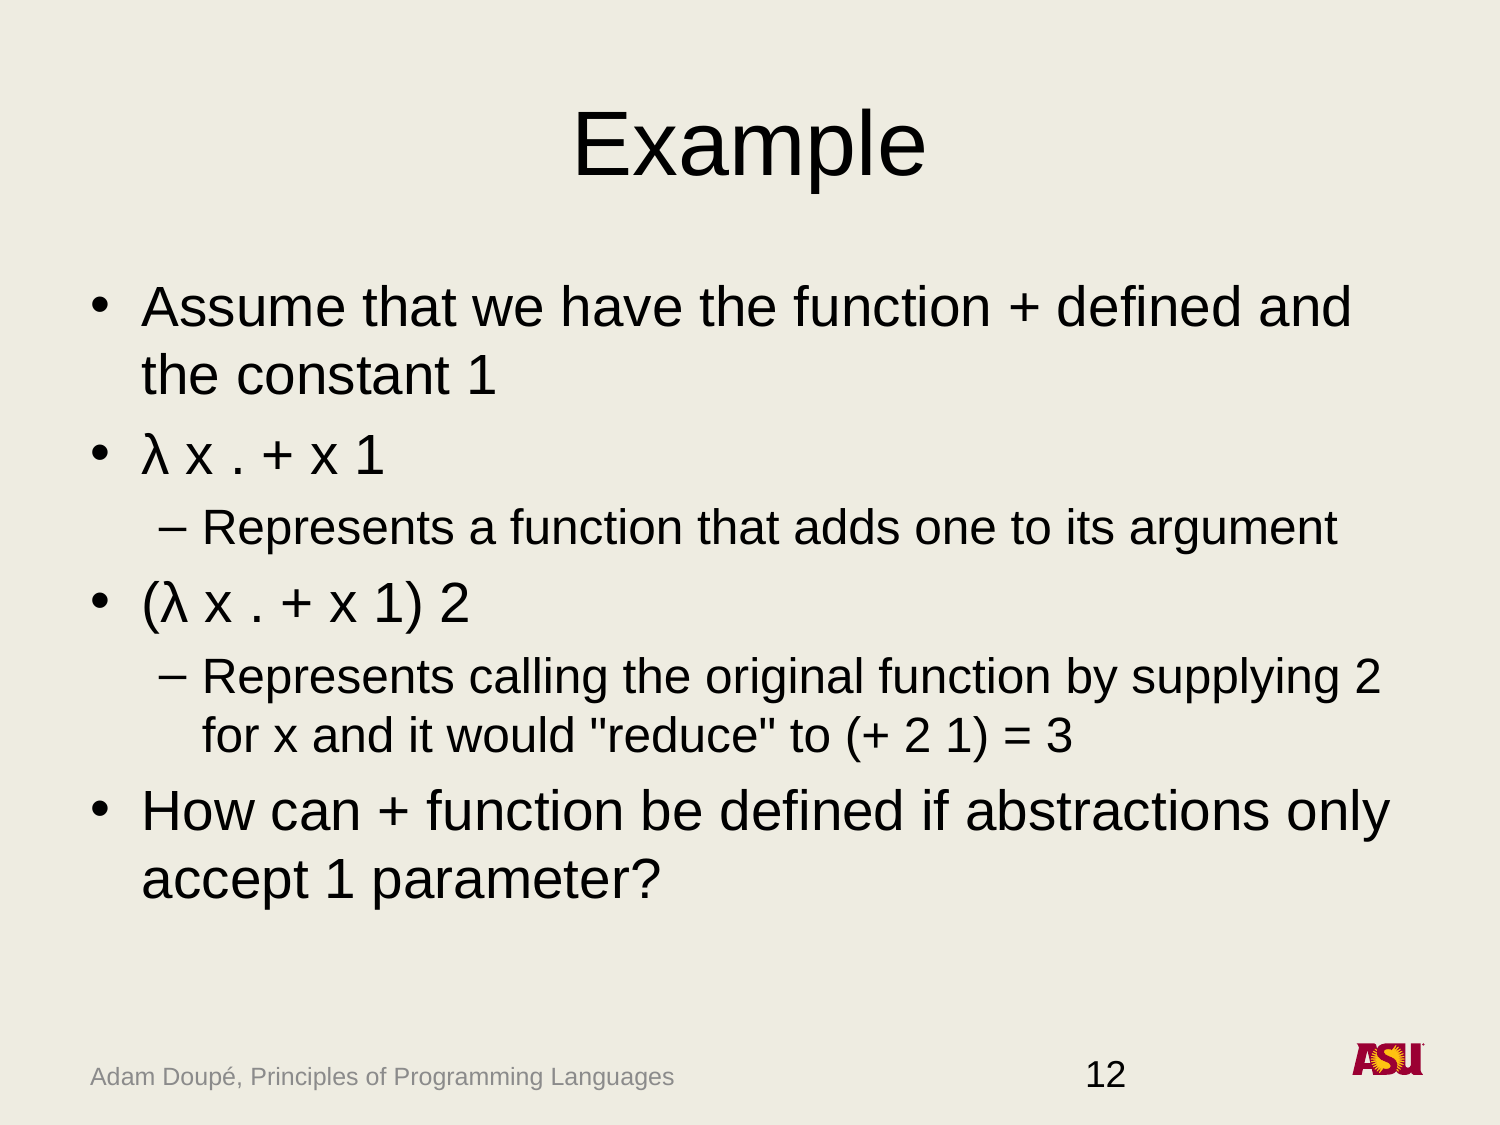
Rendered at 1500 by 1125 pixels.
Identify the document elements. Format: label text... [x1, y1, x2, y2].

title Example [75, 45, 1425, 233]
slide_number 12 [1070, 1042, 1421, 1103]
list Assume that we have the function + defined and the constant 1 λ x . + x 1 Represents a function that adds one to its argument (λ x . + x 1) 2 Represents calling the original function by supplying 2 for x and it would "reduce" to (+ 2 1) = 3 How can + function be defined if abstractions only accept 1 parameter? [75, 262, 1425, 1005]
